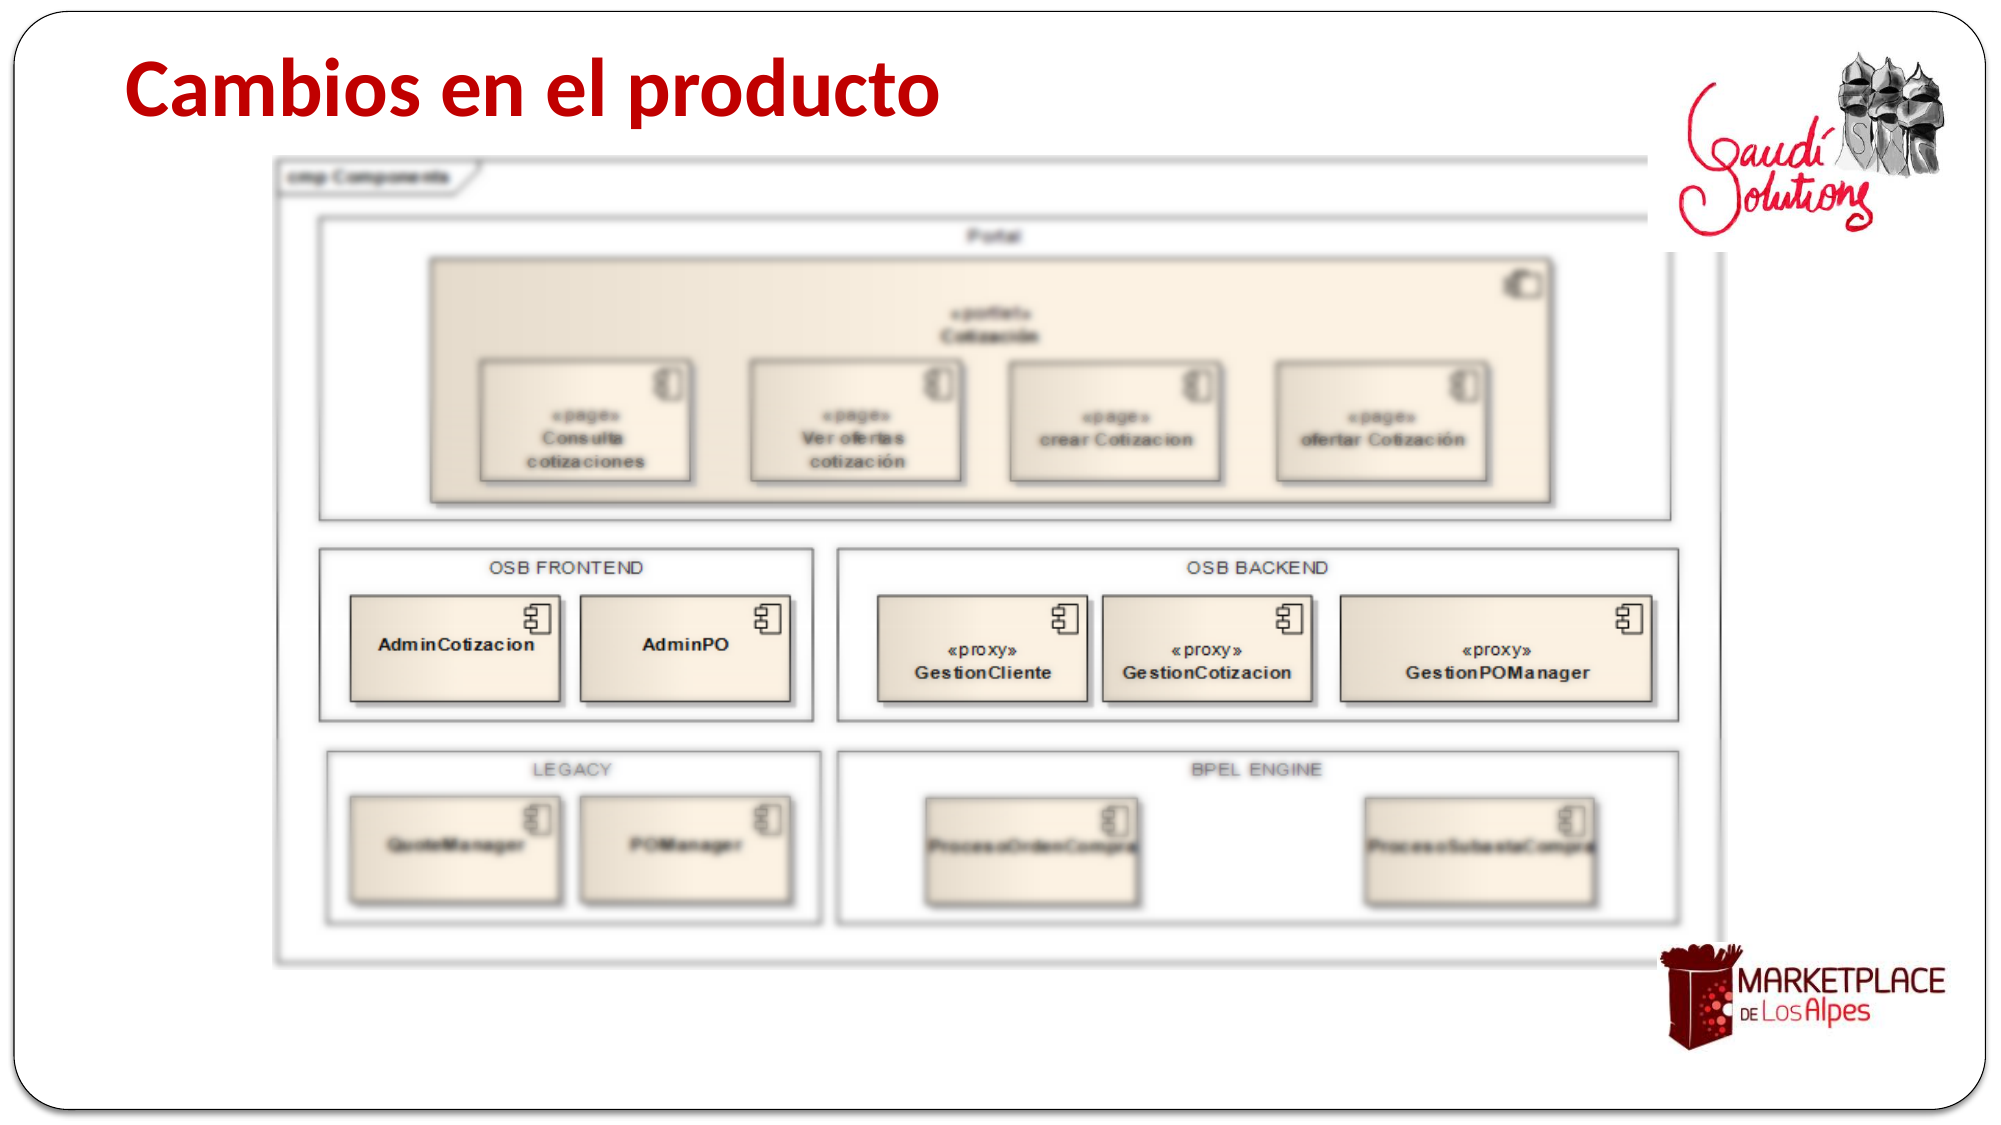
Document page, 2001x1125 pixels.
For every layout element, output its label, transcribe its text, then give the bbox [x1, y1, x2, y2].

title Cambios en el producto [110, 0, 1755, 148]
picture [272, 43, 1963, 1054]
